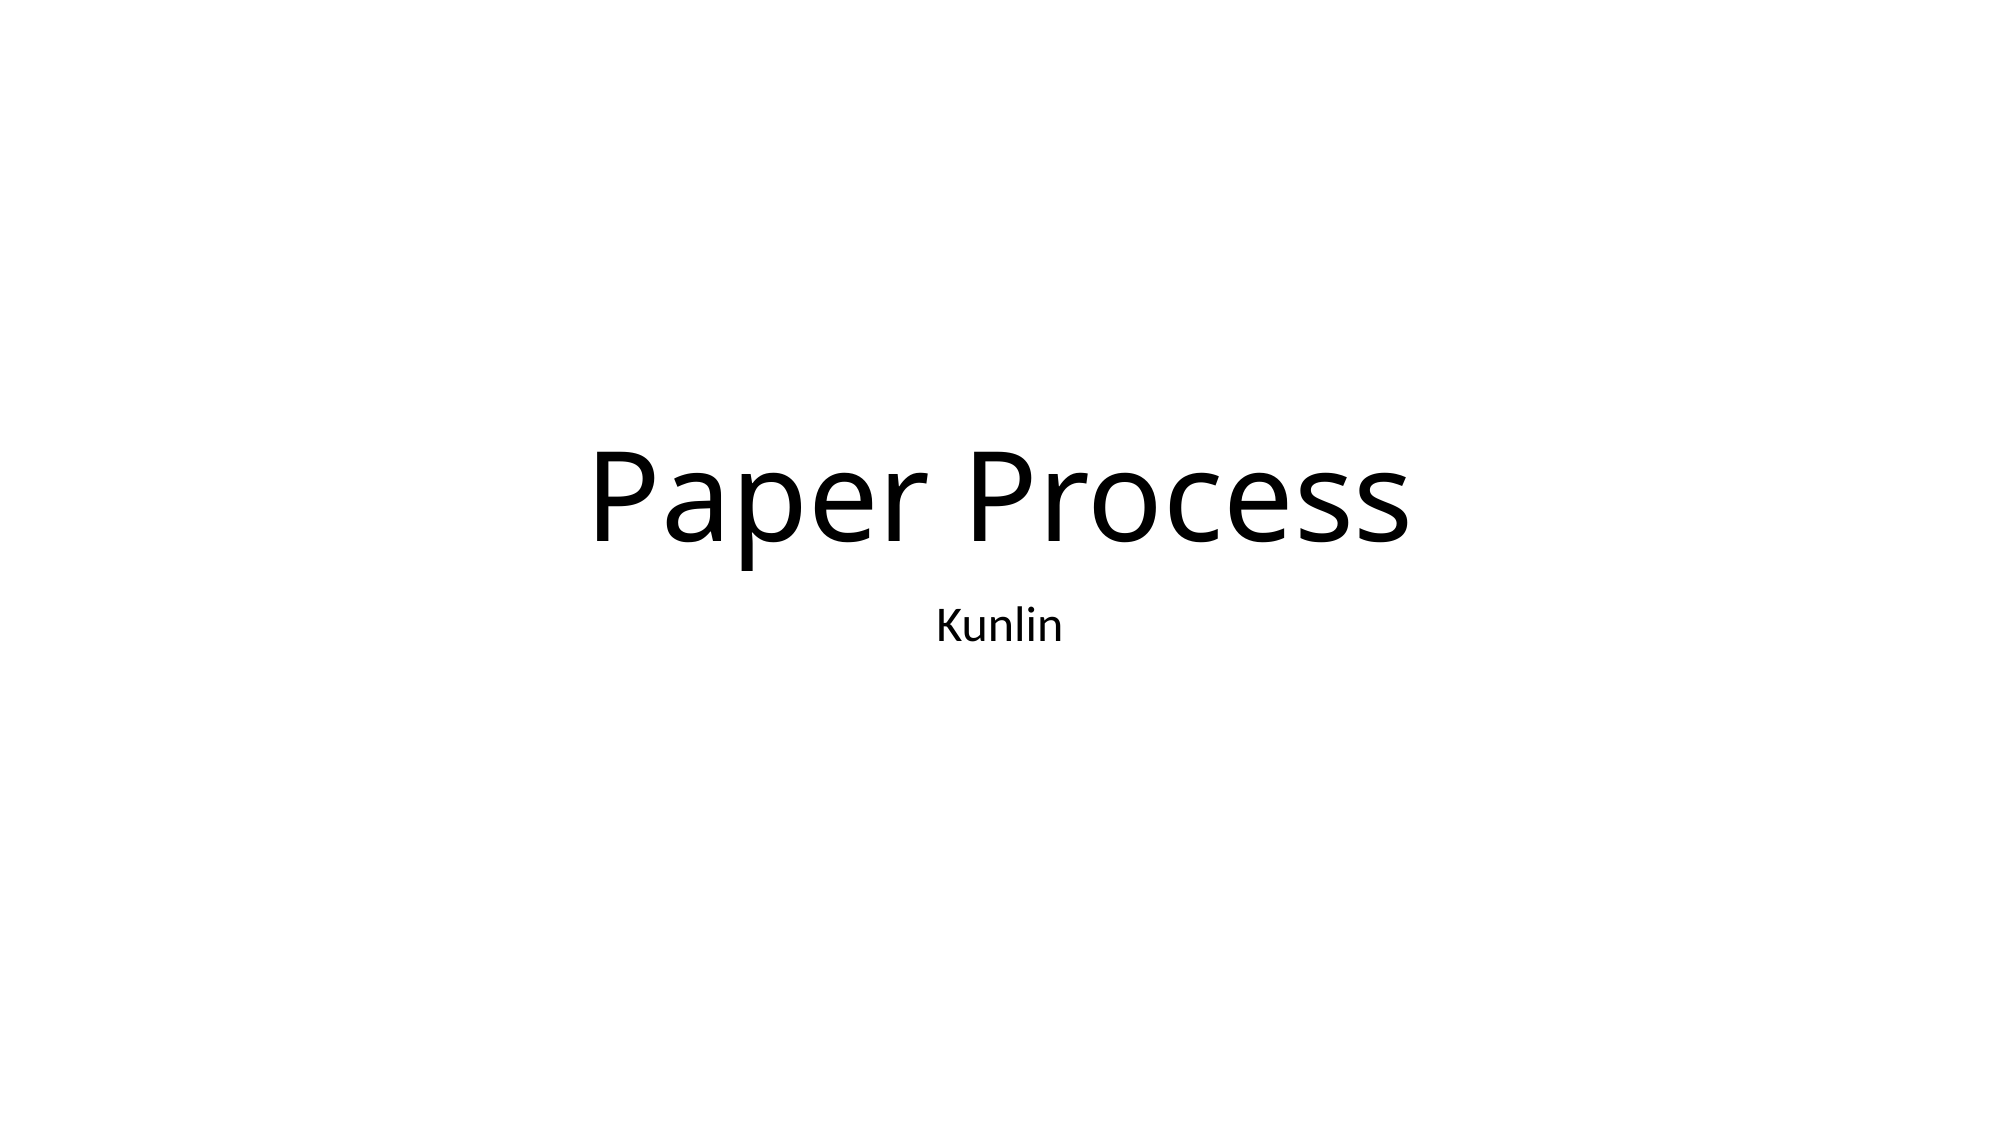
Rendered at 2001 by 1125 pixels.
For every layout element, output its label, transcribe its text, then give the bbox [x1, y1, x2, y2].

title Paper Process [249, 184, 1750, 576]
subtitle Kunlin [249, 590, 1750, 863]
